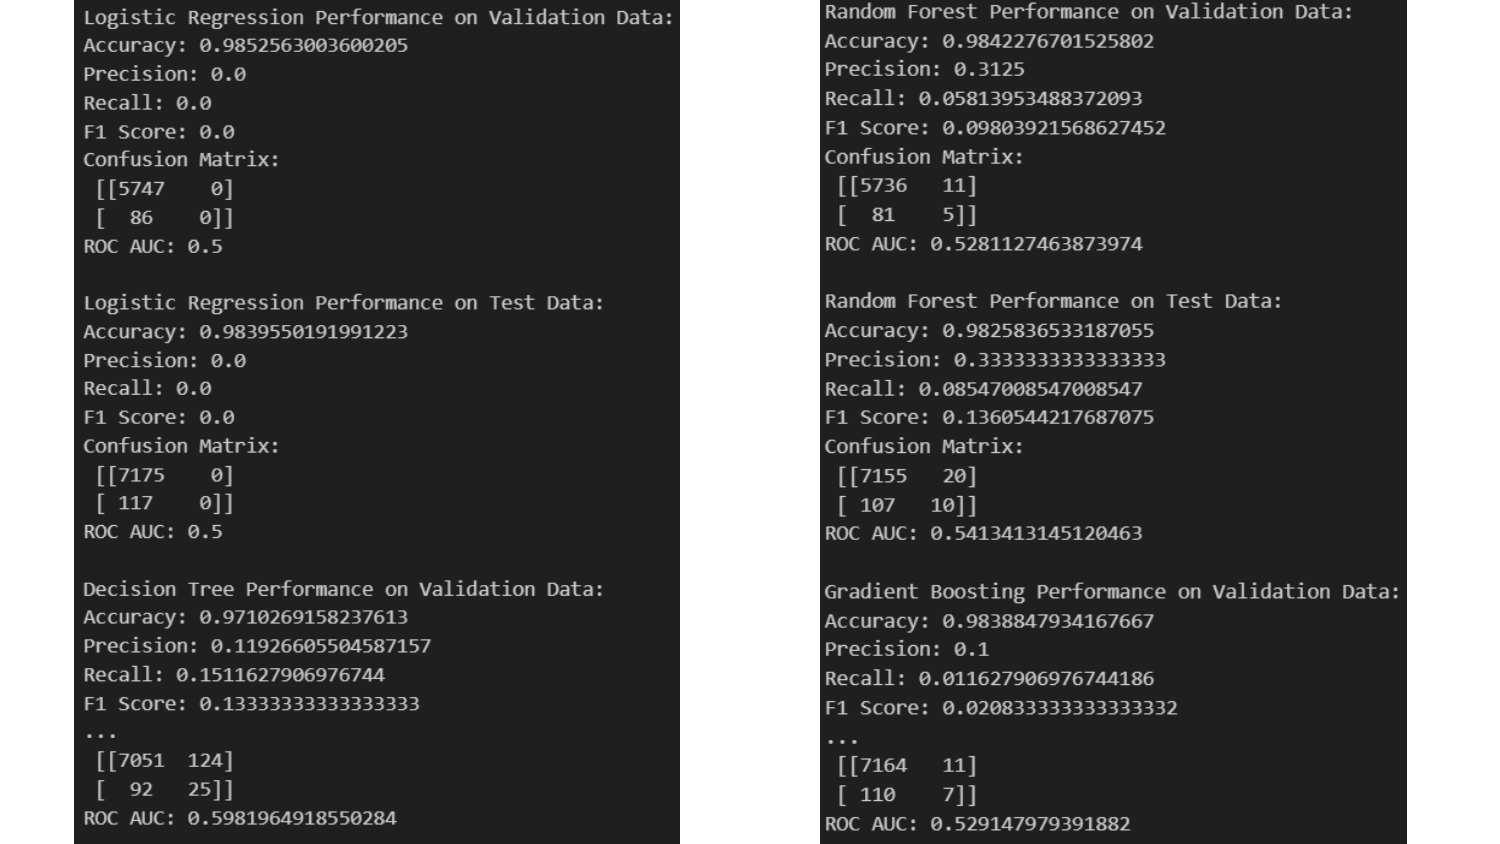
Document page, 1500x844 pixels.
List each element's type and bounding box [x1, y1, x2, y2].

picture [74, 0, 680, 844]
picture [820, 0, 1407, 844]
